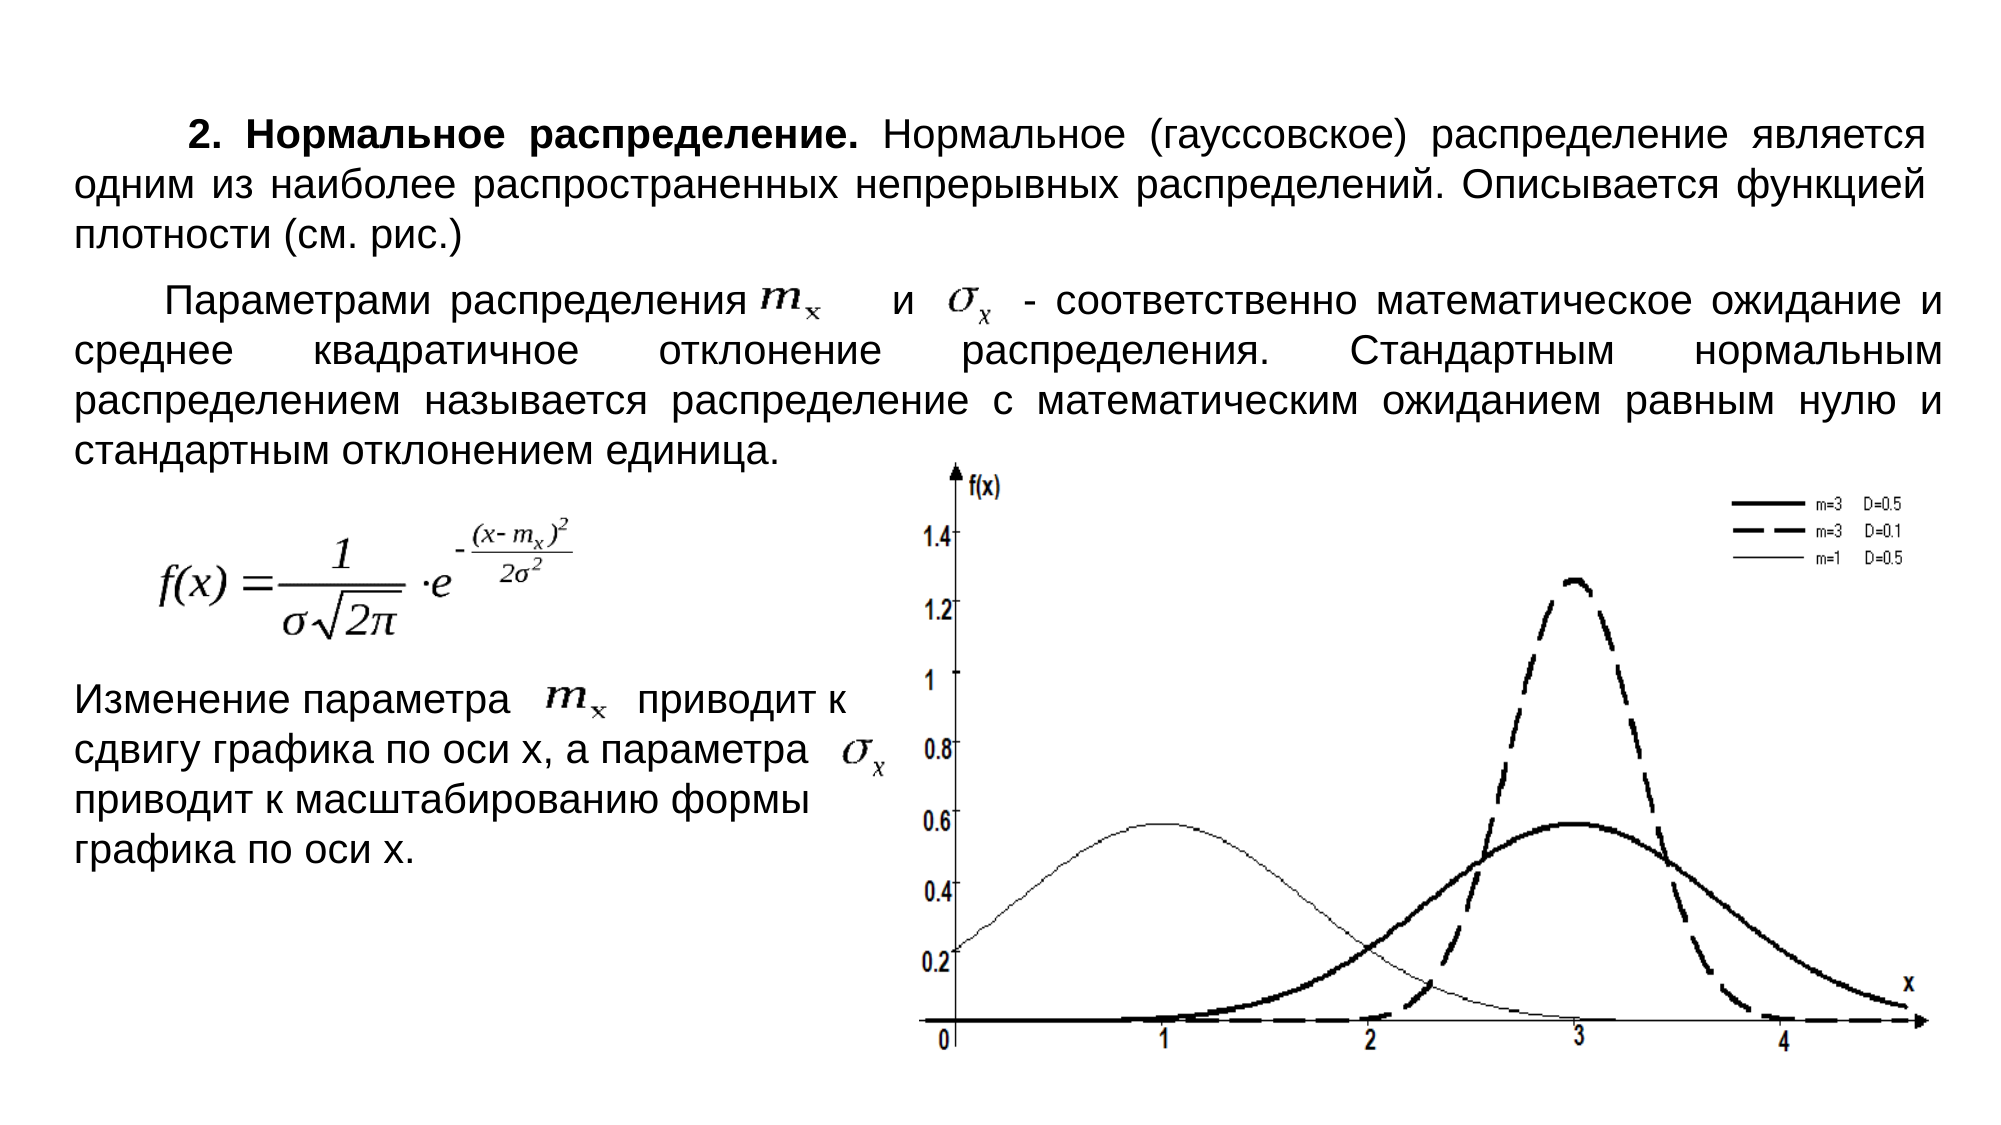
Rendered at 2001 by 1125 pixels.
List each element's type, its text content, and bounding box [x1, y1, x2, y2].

picture [141, 505, 584, 650]
picture [749, 265, 836, 327]
text_box Параметрами распределения и - соответственно математическое ожидание и среднее квадратичное отклонение распределения. Стандартным нормальным распределением называется распределение с математическим ожиданием равным нулю и стандартным отклонением единица. [59, 265, 1959, 481]
picture [835, 713, 895, 789]
picture [535, 664, 622, 726]
text_box Изменение параметра приводит к сдвигу графика по оси x, а параметра приводит к масштабированию формы графика по оси x. [59, 664, 918, 930]
picture [941, 261, 1001, 337]
picture [918, 452, 1978, 1080]
text_box 2. Нормальное распределение. Нормальное (гауссовское) распределение является одним из наиболее распространенных непрерывных распределений. Описывается функцией плотности (см. рис.) [59, 99, 1942, 264]
